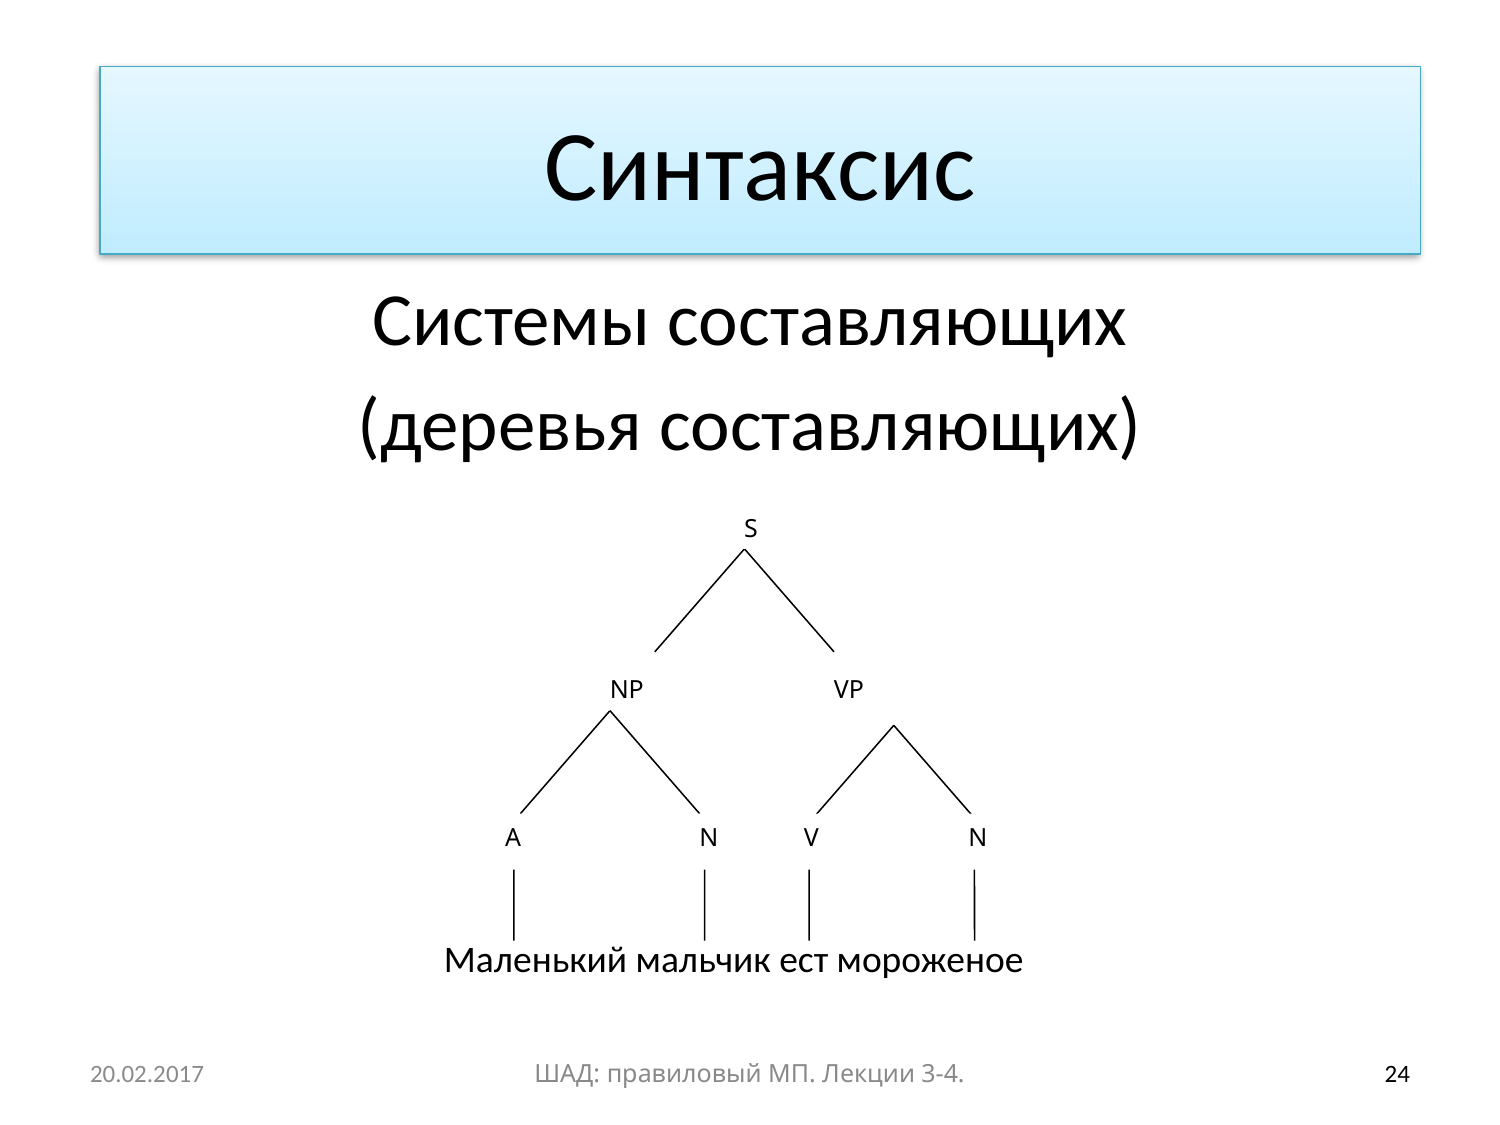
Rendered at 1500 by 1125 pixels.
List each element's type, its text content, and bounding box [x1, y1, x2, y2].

text_box Маленький мальчик ест мороженое [429, 927, 1048, 988]
slide_number 24 [1074, 1042, 1425, 1103]
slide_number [75, 1042, 425, 1103]
list Системы составляющих (деревья составляющих) [75, 262, 1425, 1005]
title Синтаксис [99, 66, 1421, 255]
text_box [460, 401, 1223, 858]
text_box [512, 1042, 988, 1103]
